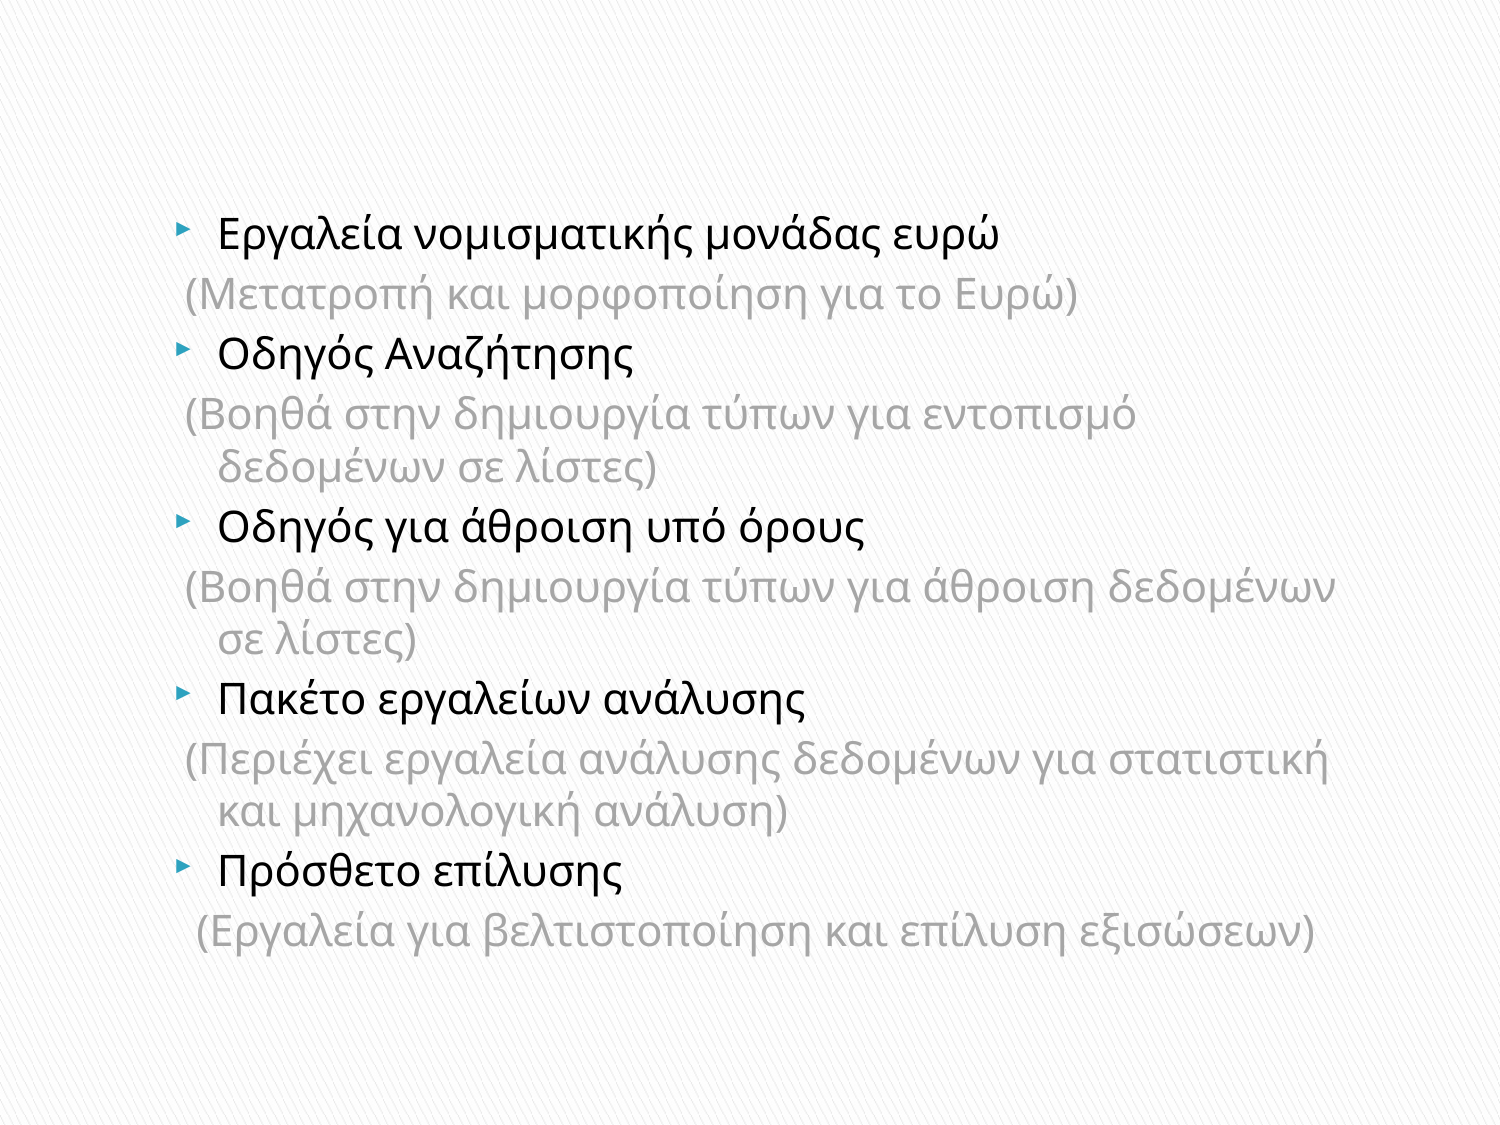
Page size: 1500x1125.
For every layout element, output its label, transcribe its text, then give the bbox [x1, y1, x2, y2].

list Εργαλεία νομισματικής μονάδας ευρώ (Μετατροπή και μορφοποίηση για το Ευρώ) Οδηγός Αναζήτησης (Βοηθά στην δημιουργία τύπων για εντοπισμό δεδομένων σε λίστες) Οδηγός για άθροιση υπό όρους (Βοηθά στην δημιουργία τύπων για άθροιση δεδομένων σε λίστες) Πακέτο εργαλείων ανάλυσης (Περιέχει εργαλεία ανάλυσης δεδομένων για στατιστική και μηχανολογική ανάλυση) Πρόσθετο επίλυσης (Εργαλεία για βελτιστοποίηση και επίλυση εξισώσεων) [140, 199, 1372, 973]
